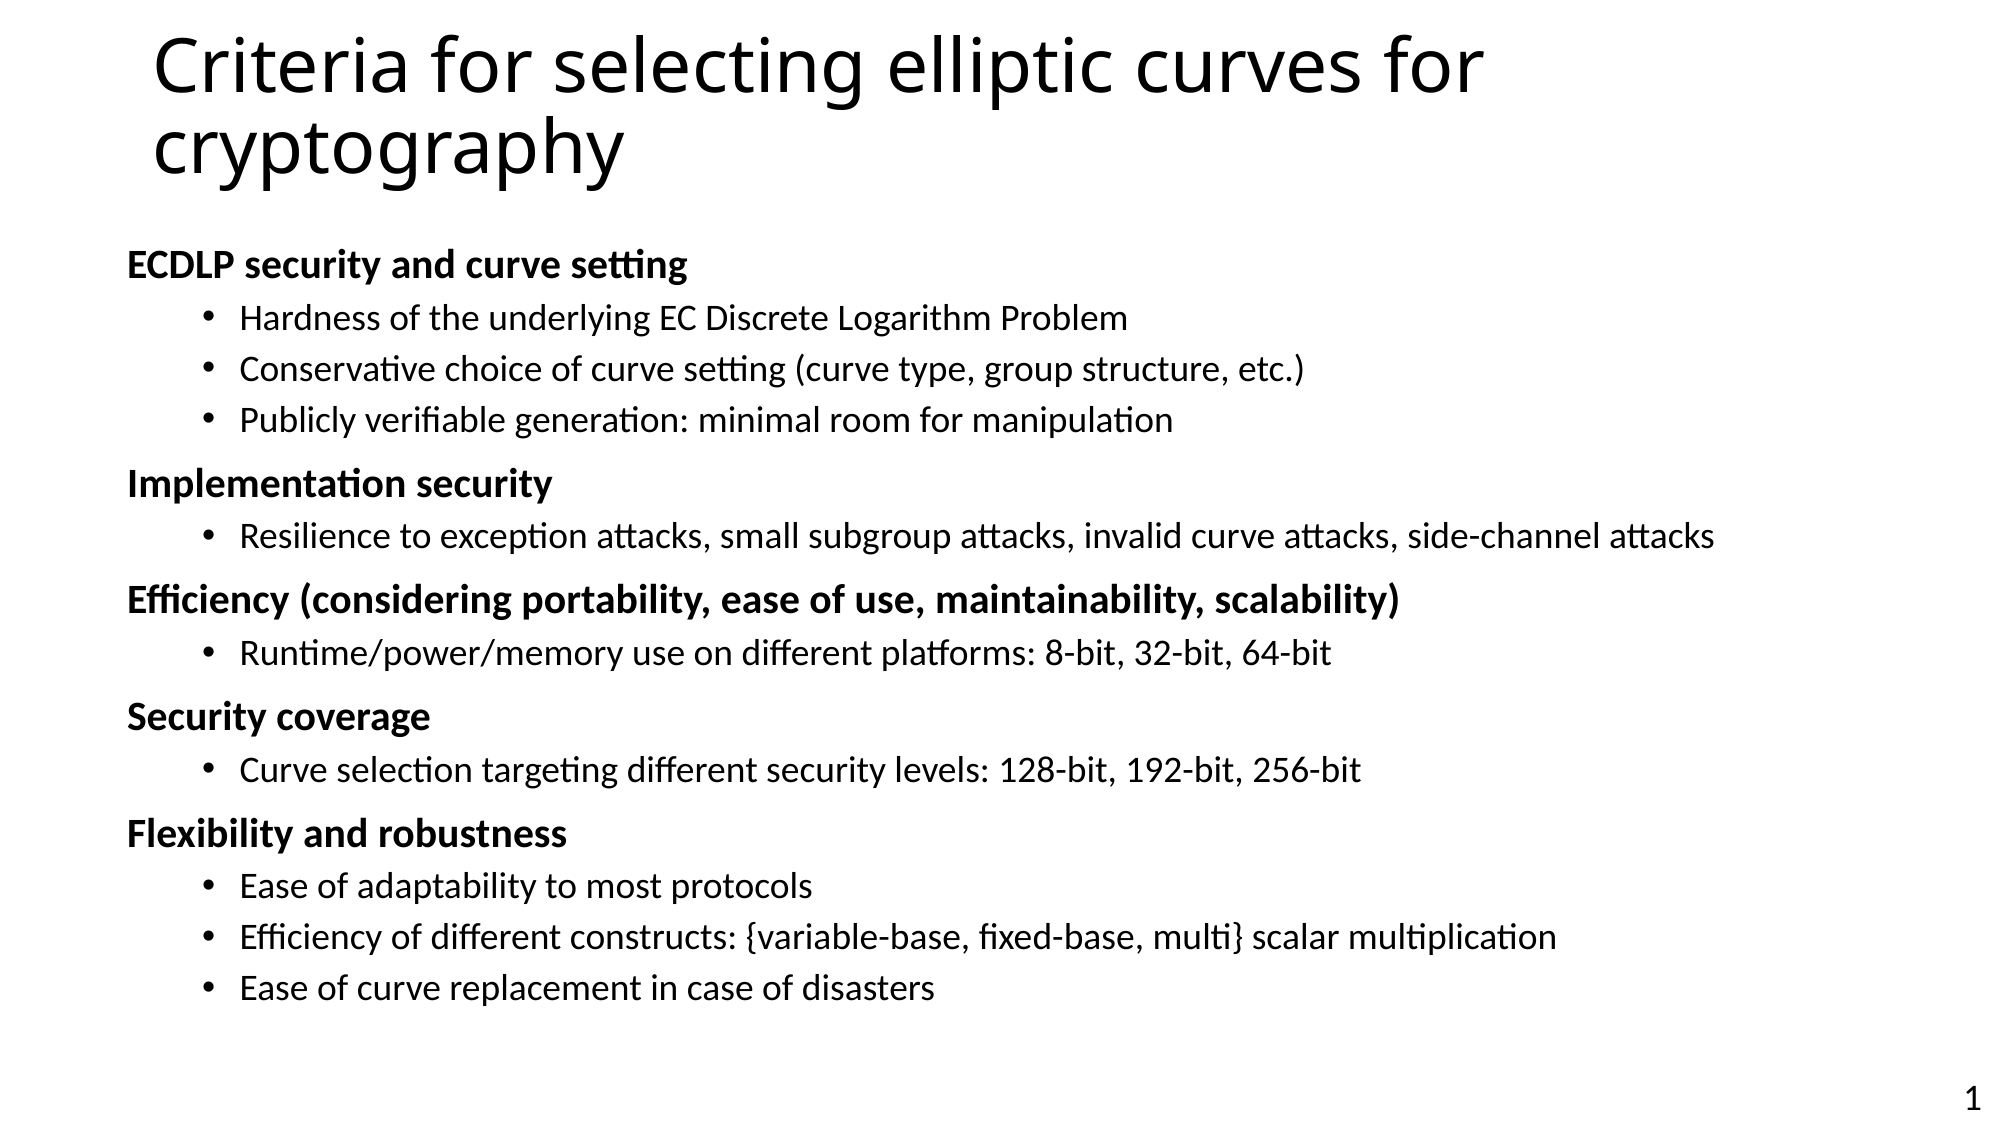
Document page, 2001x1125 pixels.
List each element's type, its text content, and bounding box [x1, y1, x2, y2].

list ECDLP security and curve setting Hardness of the underlying EC Discrete Logarithm Problem Conservative choice of curve setting (curve type, group structure, etc.) Publicly verifiable generation: minimal room for manipulation Implementation security Resilience to exception attacks, small subgroup attacks, invalid curve attacks, side-channel attacks Efficiency (considering portability, ease of use, maintainability, scalability) Runtime/power/memory use on different platforms: 8-bit, 32-bit, 64-bit Security coverage Curve selection targeting different security levels: 128-bit, 192-bit, 256-bit Flexibility and robustness Ease of adaptability to most protocols Efficiency of different constructs: {variable-base, fixed-base, multi} scalar multiplication Ease of curve replacement in case of disasters [112, 235, 1920, 1093]
text_box 1 [1948, 1065, 2000, 1125]
title Criteria for selecting elliptic curves for cryptography [137, 0, 1863, 218]
